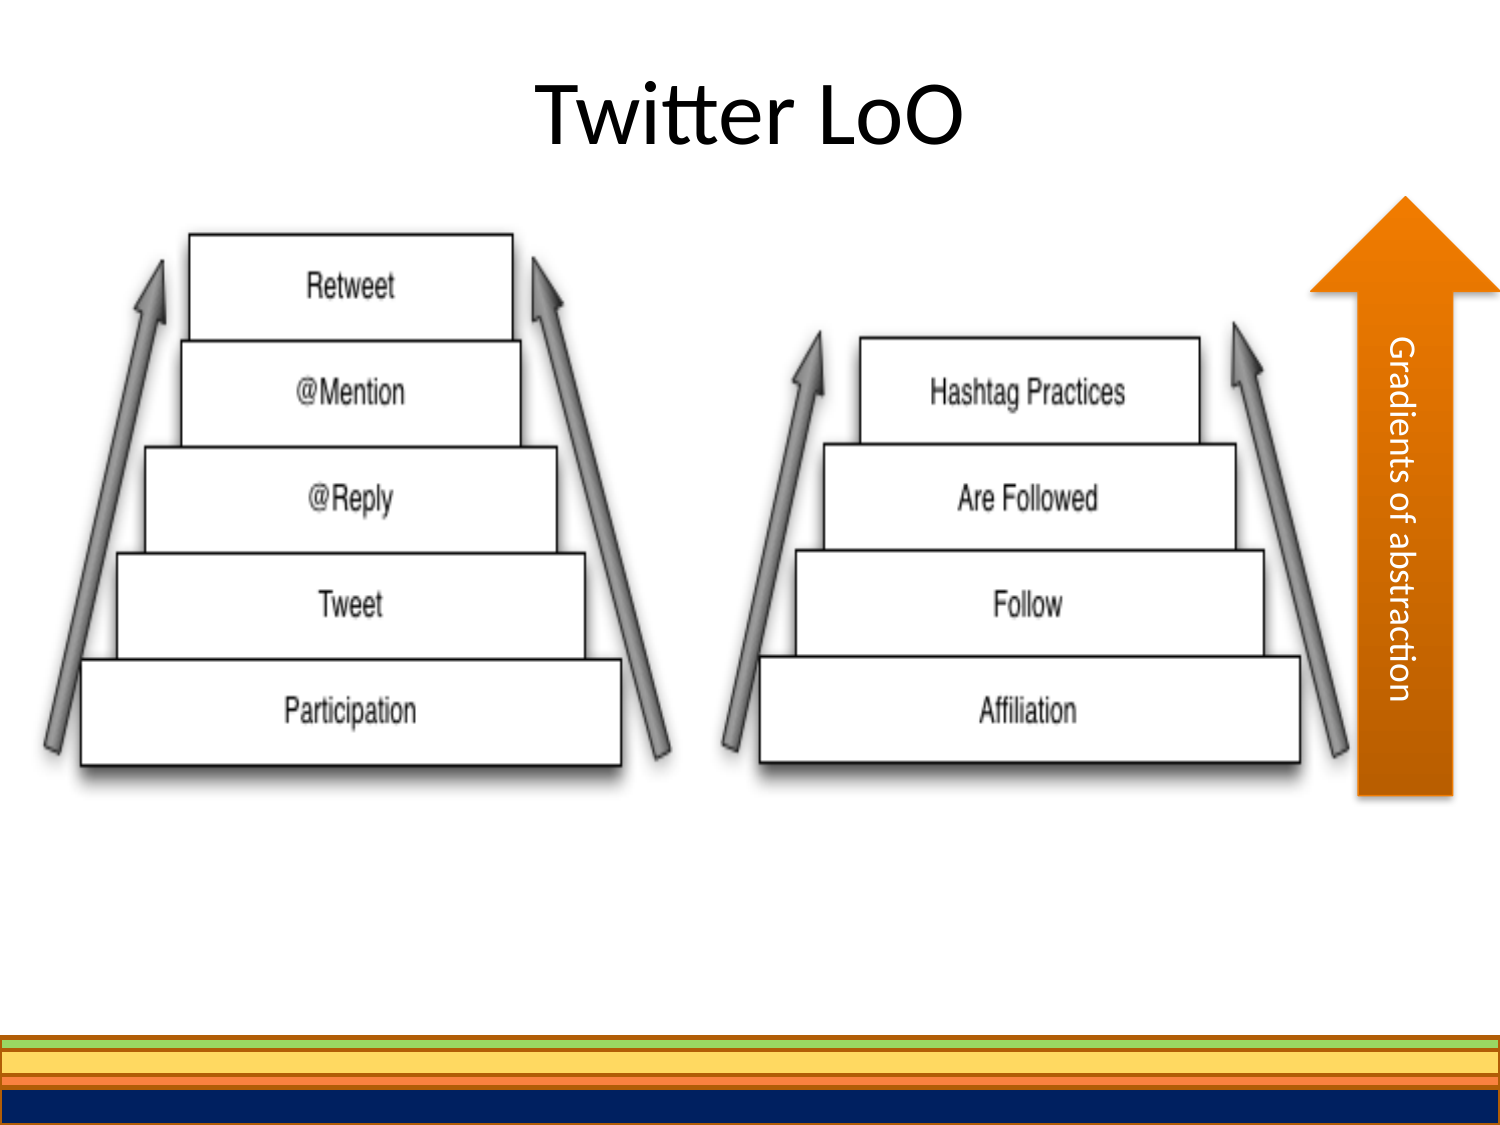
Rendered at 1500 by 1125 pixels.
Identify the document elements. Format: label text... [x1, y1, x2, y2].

text_box Gradients of abstraction [1399, 196, 1500, 797]
picture [0, 184, 1396, 836]
title Twitter LoO [75, 45, 1425, 213]
